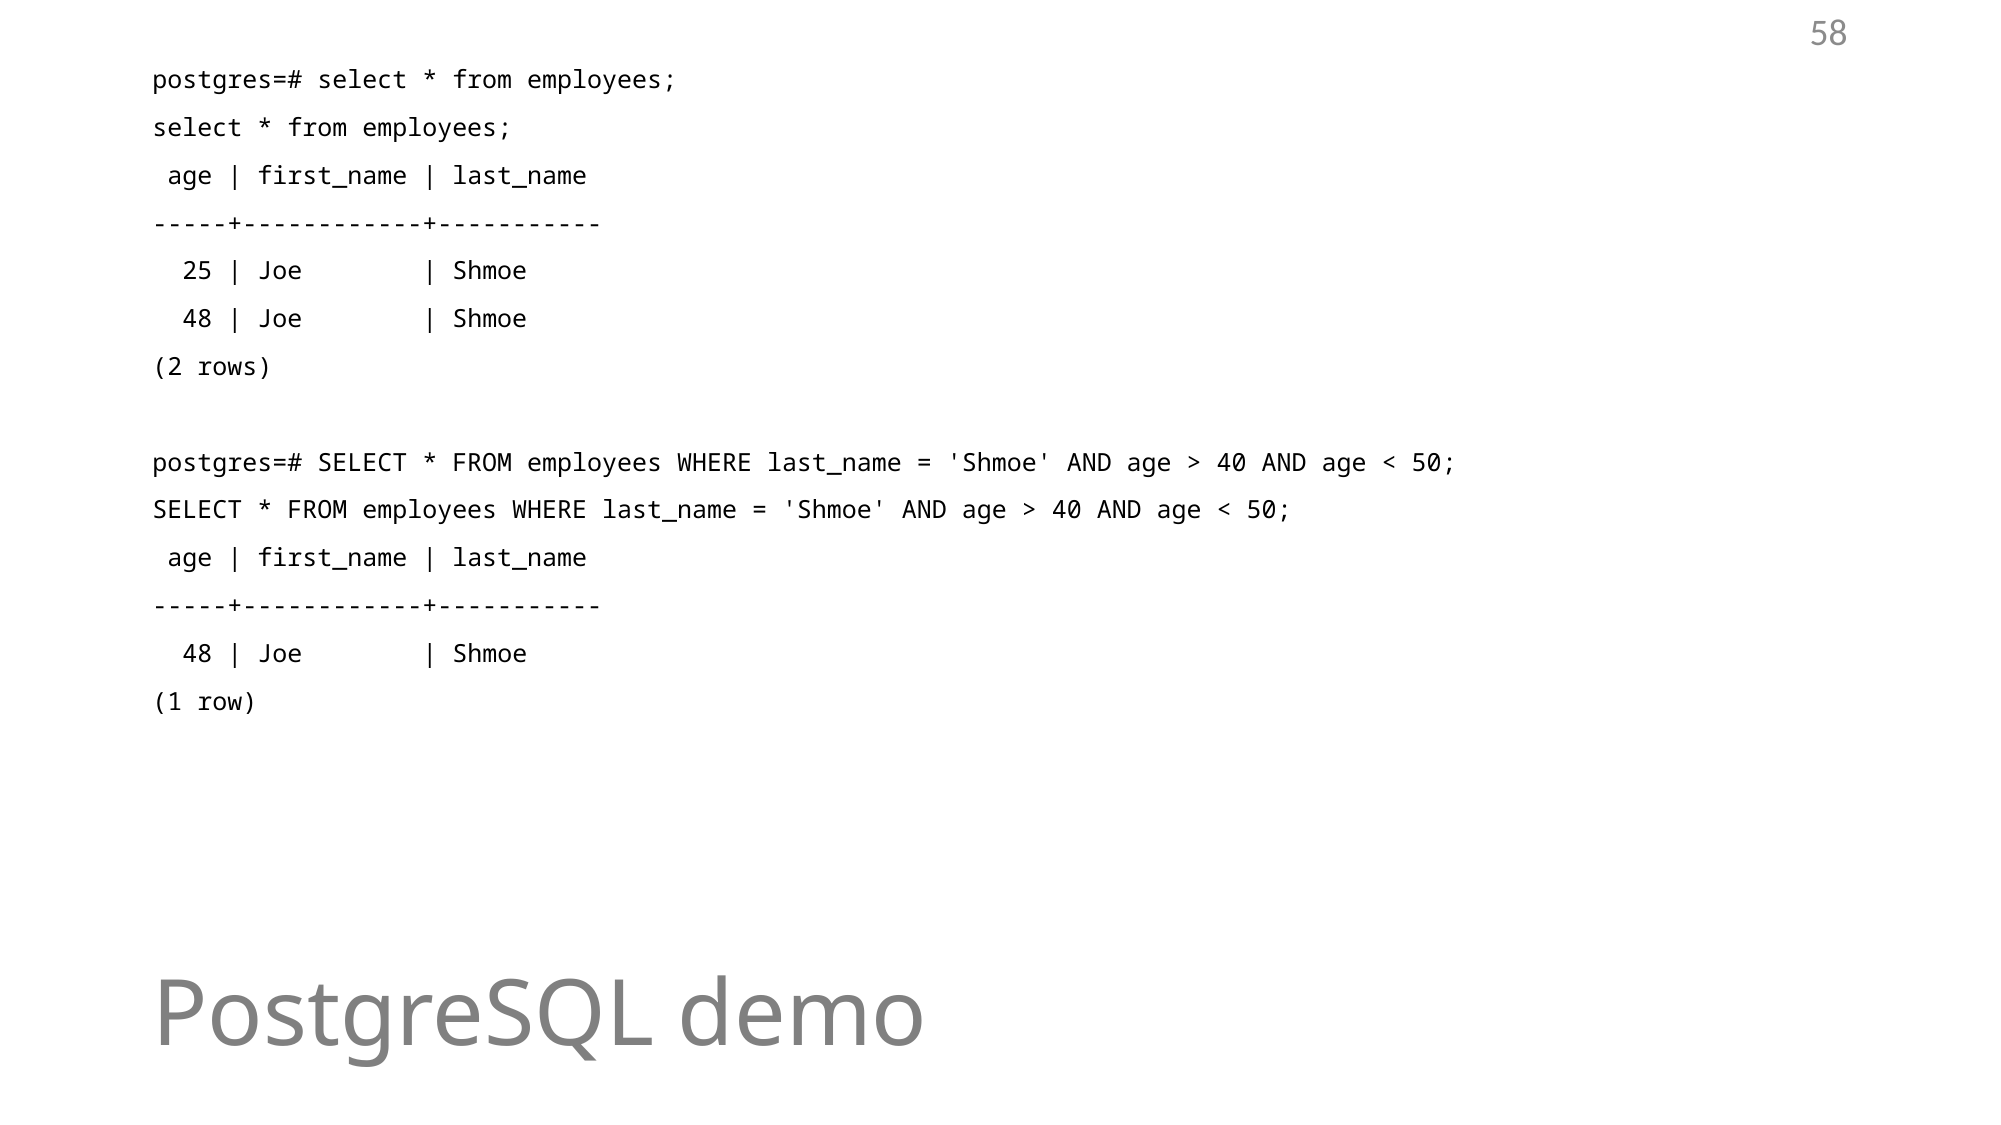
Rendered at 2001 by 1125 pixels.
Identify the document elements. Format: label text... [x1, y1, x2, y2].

slide_number 58 [1412, 0, 1863, 60]
list postgres=# select * from employees; select * from employees; age | first_name | last_name -----+------------+----------- 25 | Joe | Shmoe 48 | Joe | Shmoe (2 rows) postgres=# SELECT * FROM employees WHERE last_name = 'Shmoe' AND age > 40 AND age < 50; SELECT * FROM employees WHERE last_name = 'Shmoe' AND age > 40 AND age < 50; age | first_name | last_name -----+------------+----------- 48 | Joe | Shmoe (1 row) [137, 59, 1863, 908]
title PostgreSQL demo [137, 908, 1863, 1125]
